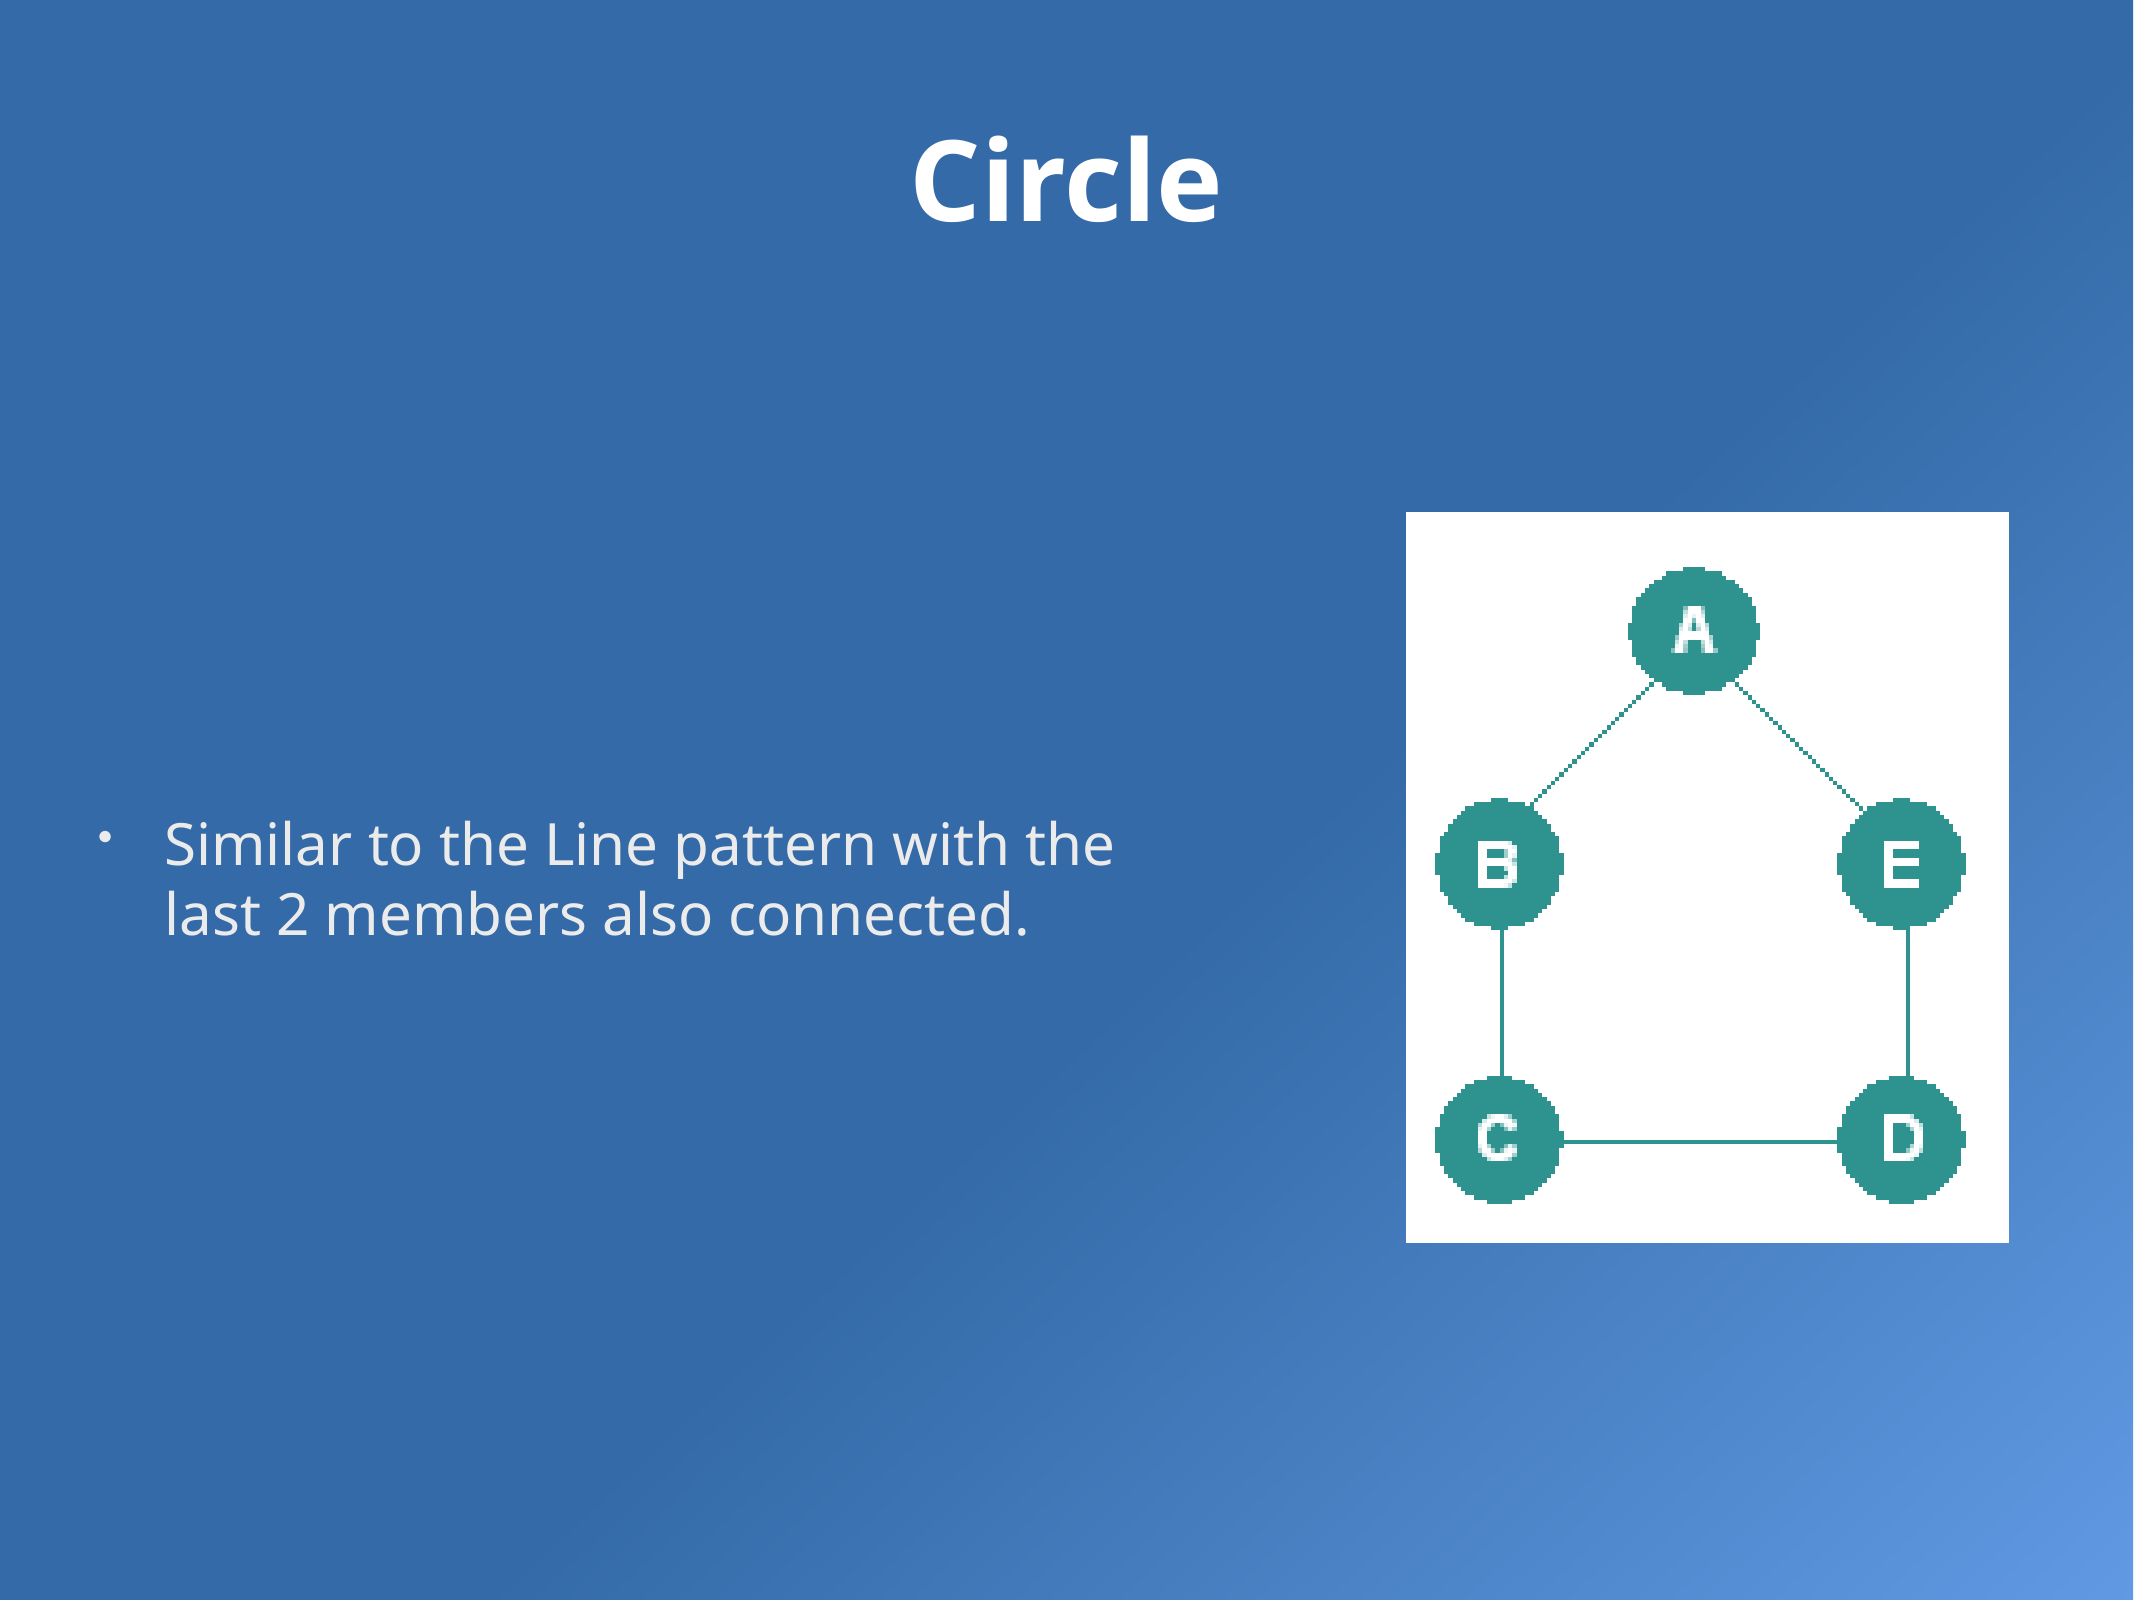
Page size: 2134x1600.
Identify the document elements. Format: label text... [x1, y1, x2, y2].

picture [1406, 511, 2009, 1243]
title Circle [124, 19, 2009, 333]
list Similar to the Line pattern with the last 2 members also connected. [89, 249, 1212, 1505]
